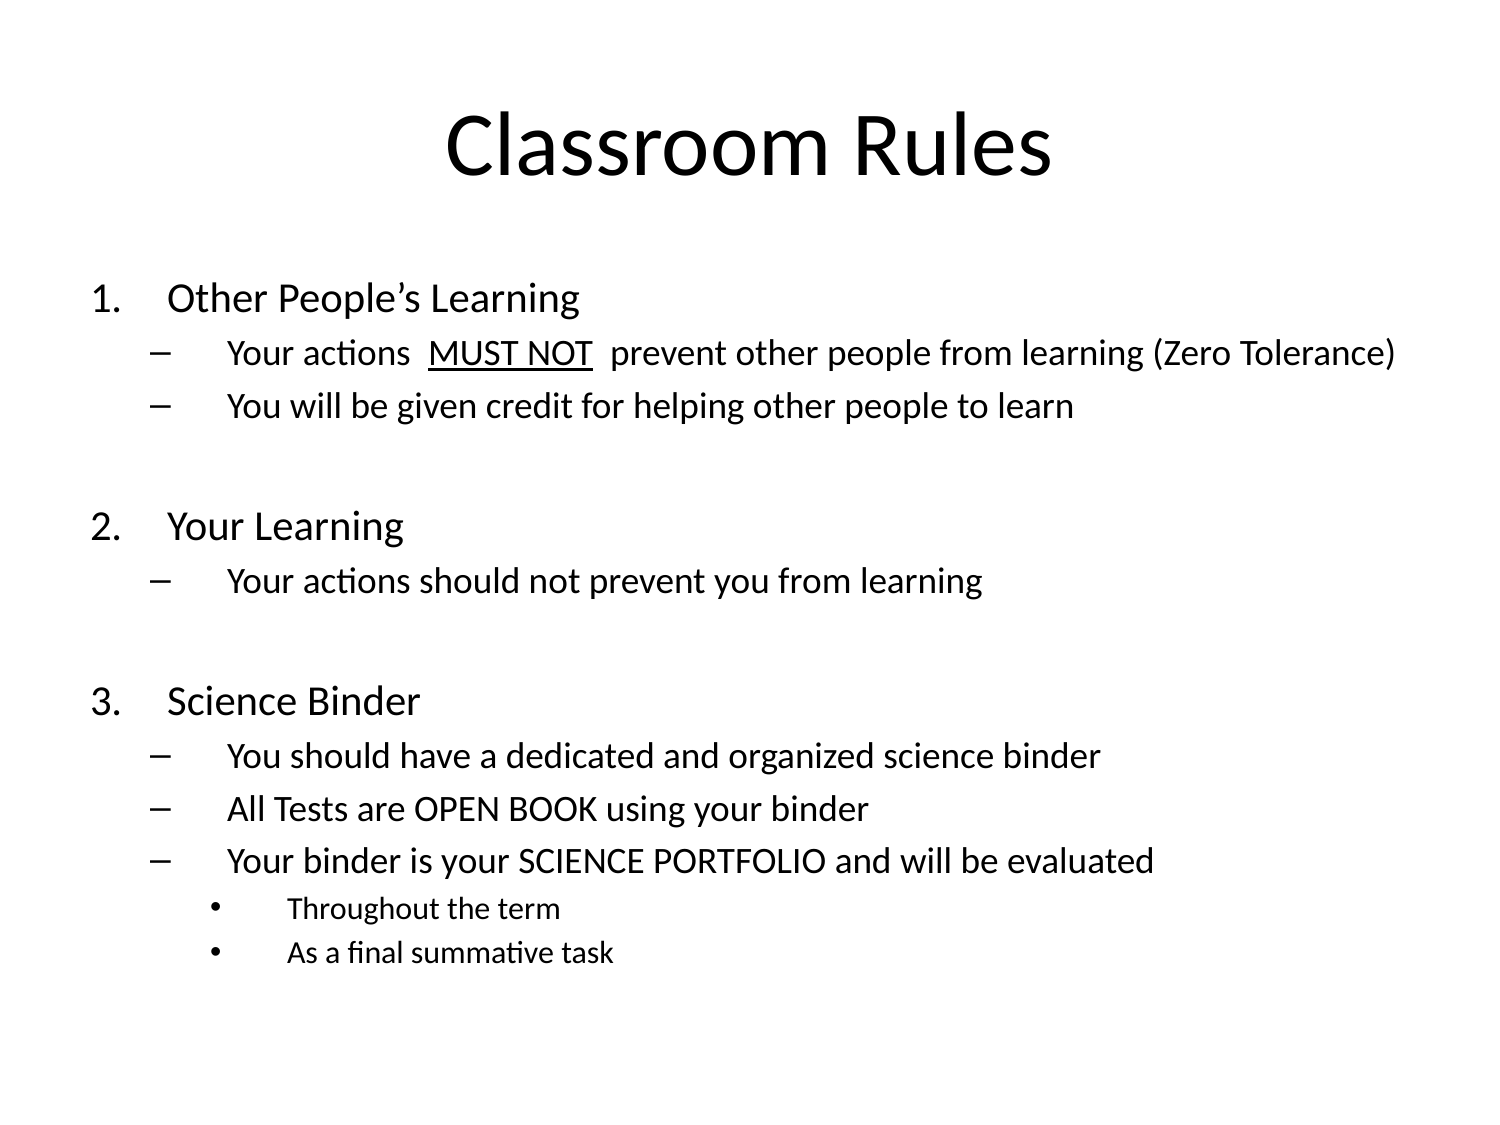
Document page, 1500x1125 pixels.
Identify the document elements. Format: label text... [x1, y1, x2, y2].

list Other People’s Learning Your actions MUST NOT prevent other people from learning (Zero Tolerance) You will be given credit for helping other people to learn Your Learning Your actions should not prevent you from learning Science Binder You should have a dedicated and organized science binder All Tests are OPEN BOOK using your binder Your binder is your SCIENCE PORTFOLIO and will be evaluated Throughout the term As a final summative task [75, 262, 1425, 1005]
title Classroom Rules [75, 45, 1425, 233]
